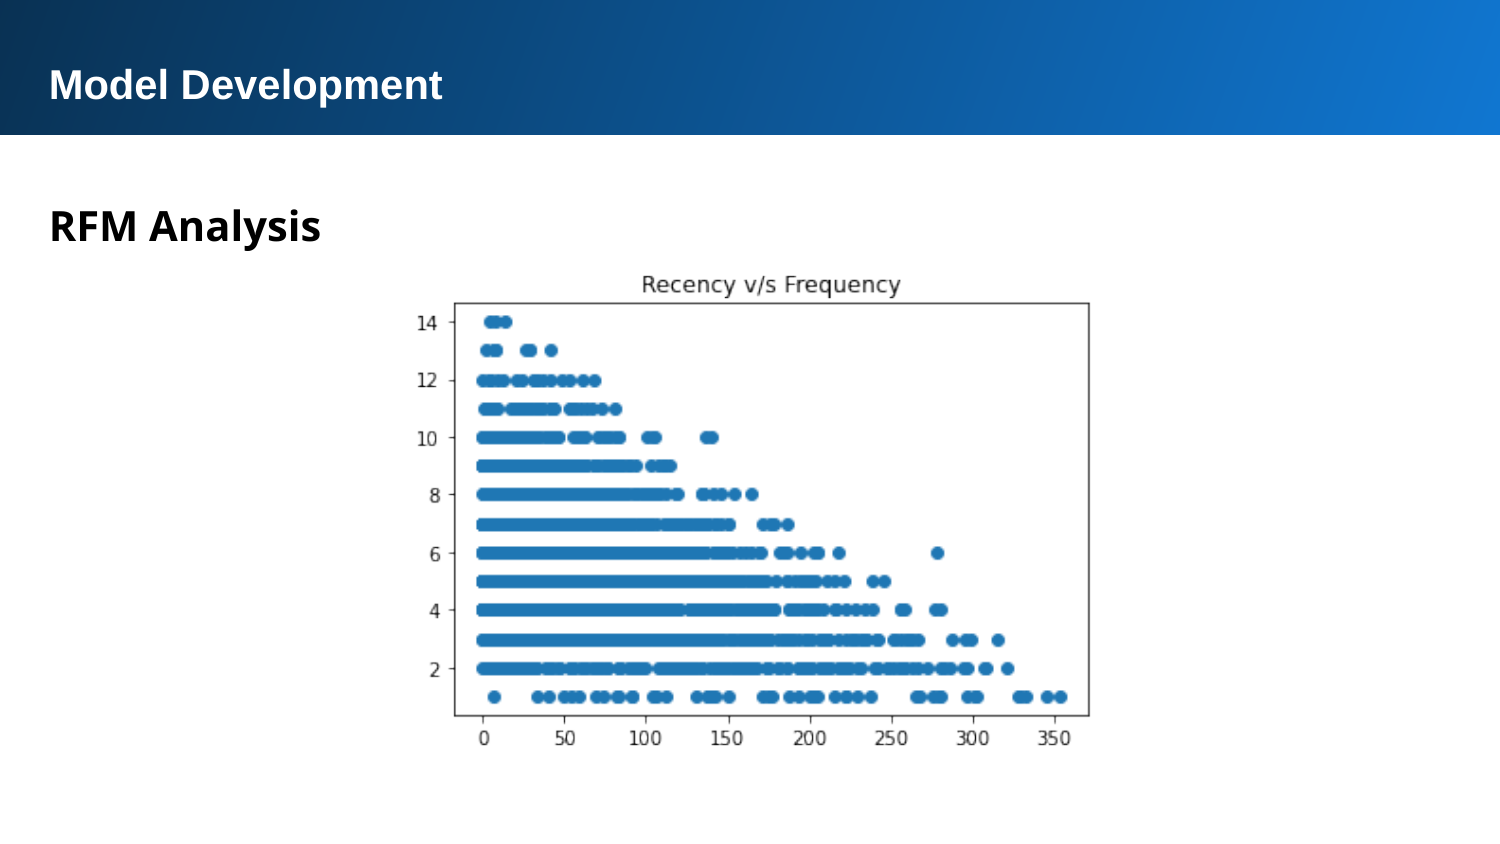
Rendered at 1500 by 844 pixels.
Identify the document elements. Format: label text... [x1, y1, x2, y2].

text_box RFM Analysis [33, 177, 1439, 266]
text_box [0, 0, 1500, 135]
picture [403, 260, 1100, 761]
text_box Model Development [33, 43, 1439, 124]
